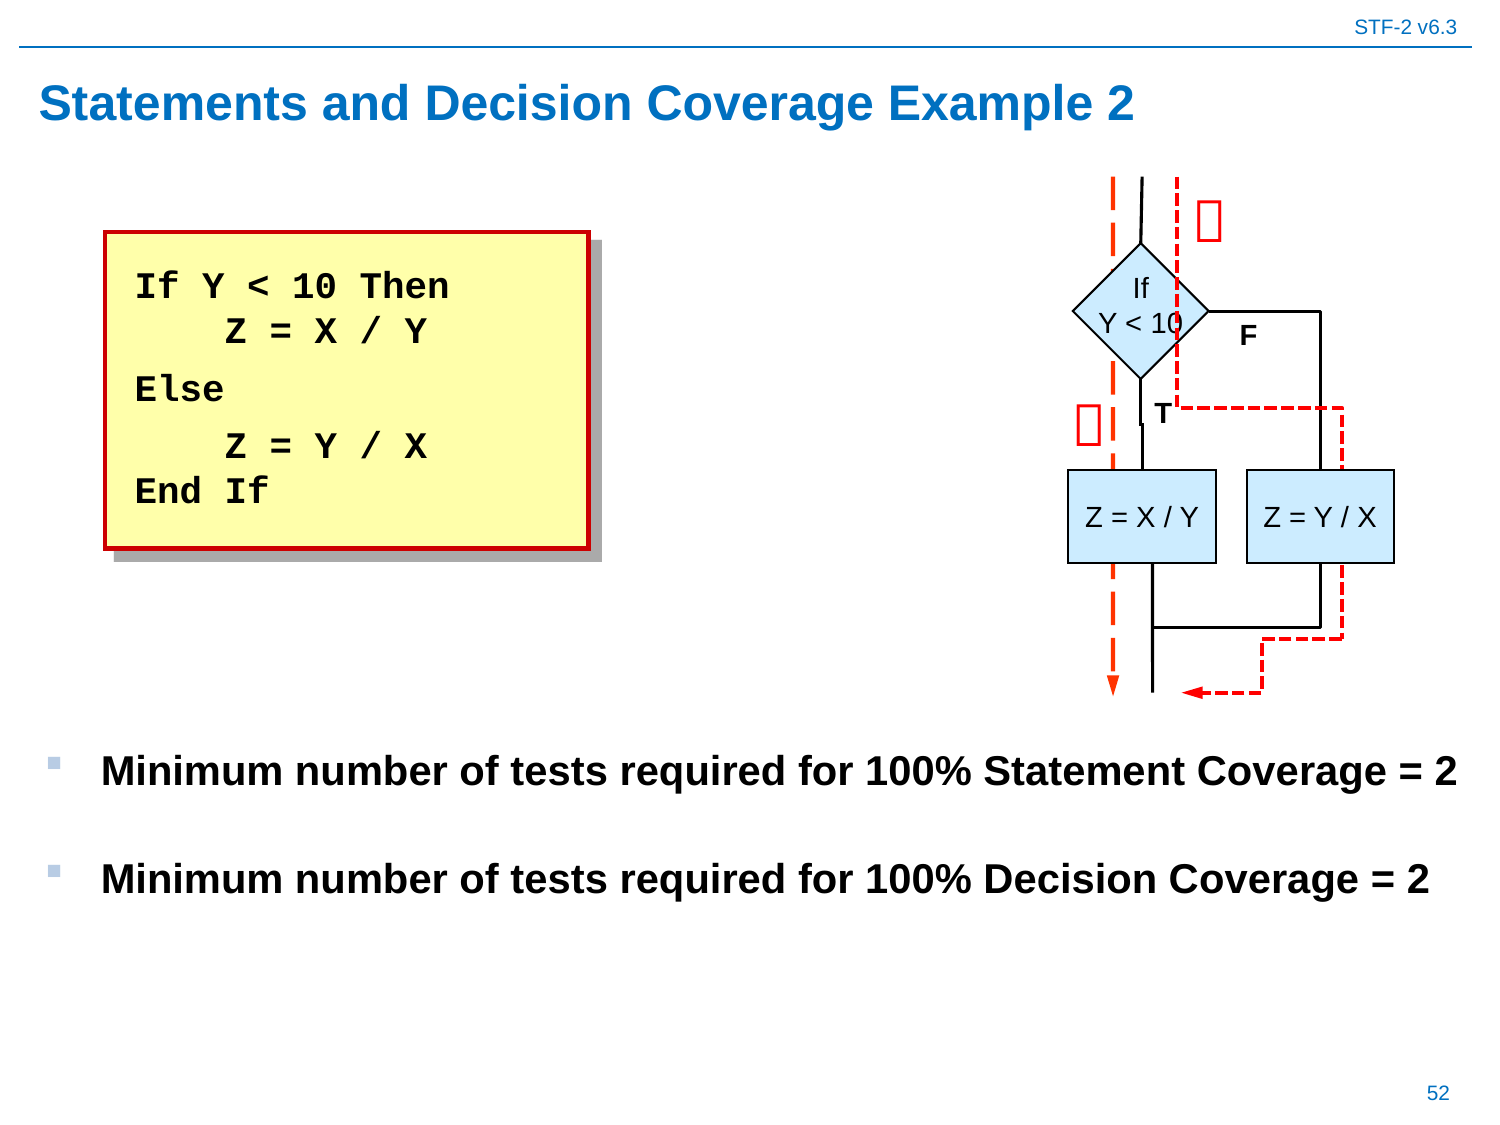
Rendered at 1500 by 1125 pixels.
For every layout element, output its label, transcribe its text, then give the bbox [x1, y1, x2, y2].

title Statements and Decision Coverage Example 2 [23, 59, 1465, 142]
text_box If Y < 10 Then Z = X / Y Else Z = Y / X End If [105, 231, 589, 549]
list Minimum number of tests required for 100% Statement Coverage = 2 Minimum number of tests required for 100% Decision Coverage = 2 [29, 177, 1477, 1063]
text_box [1019, 176, 1395, 697]
